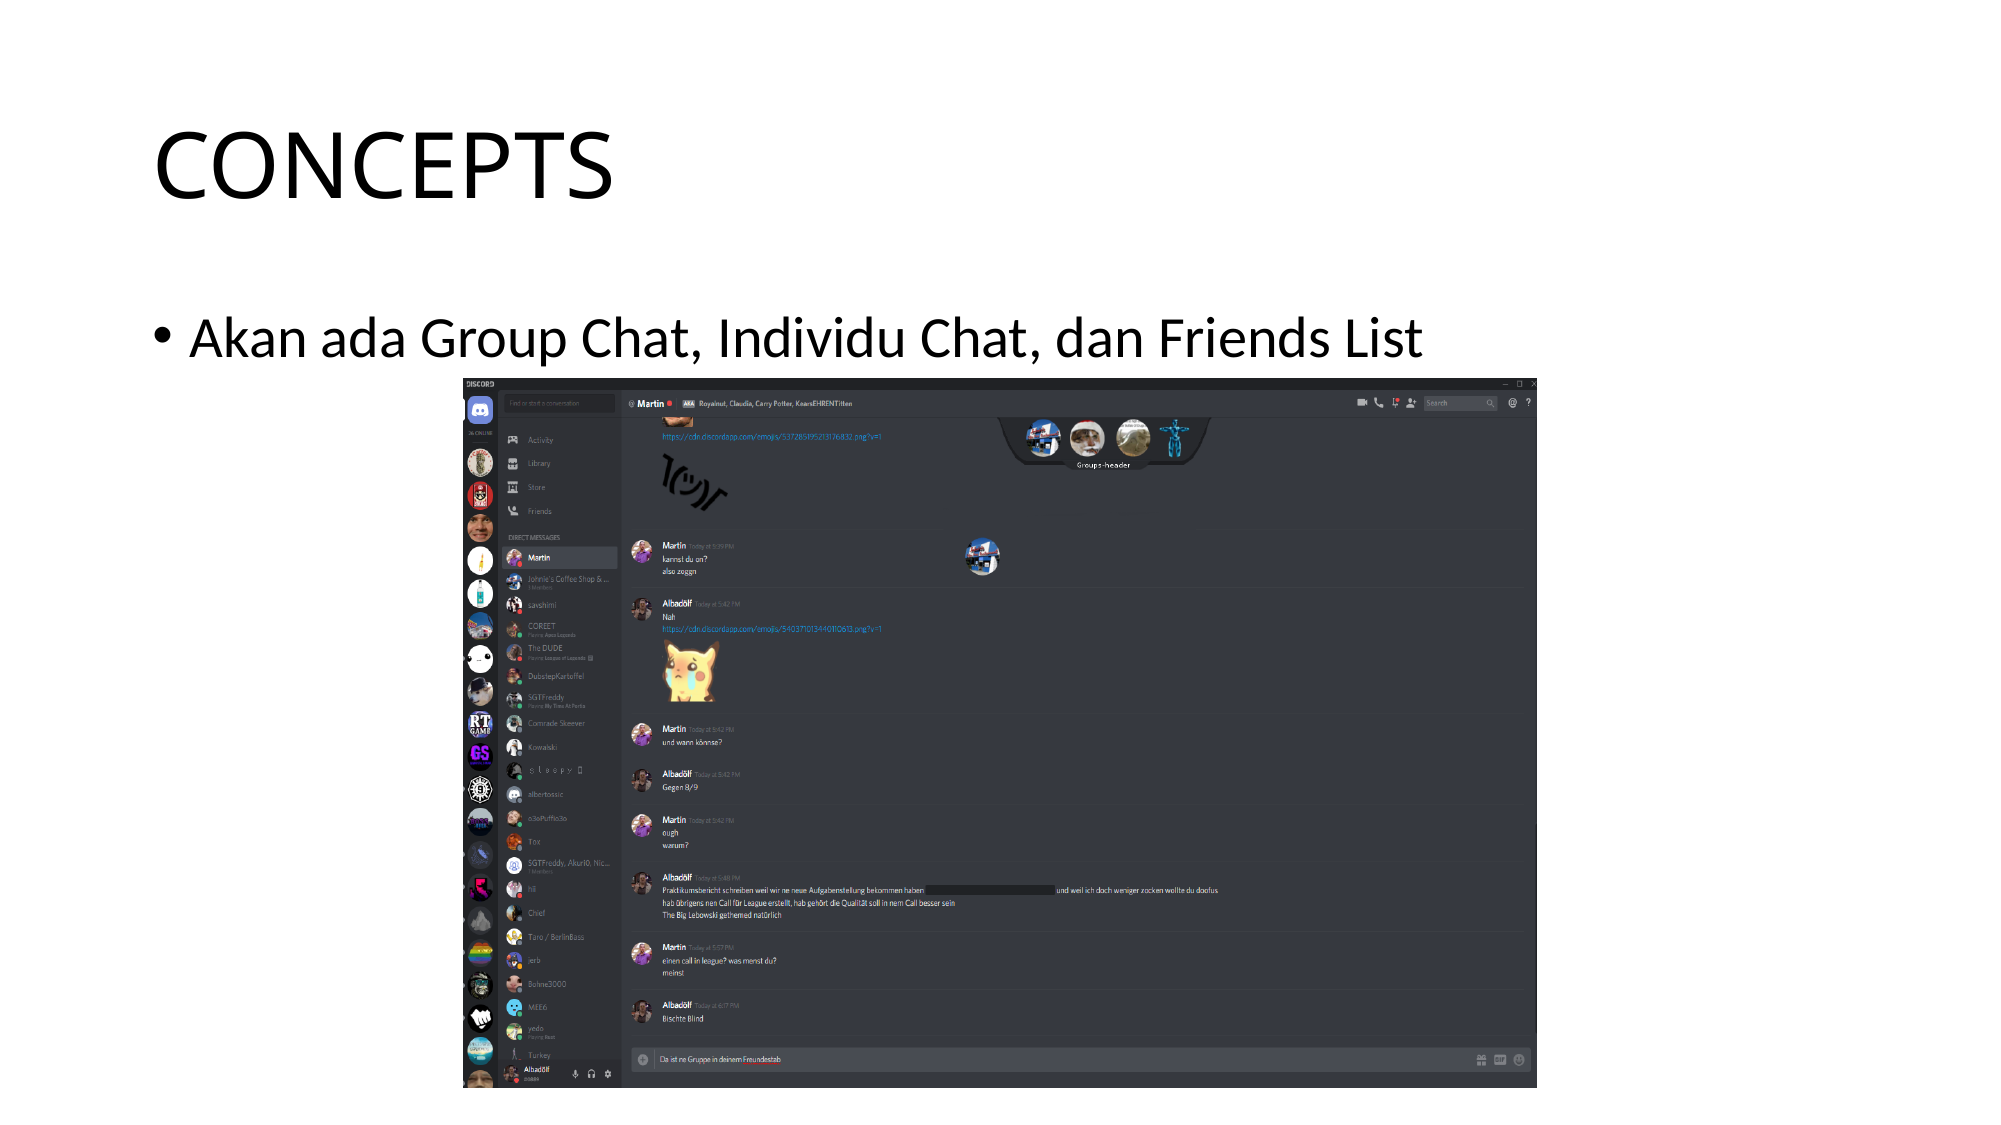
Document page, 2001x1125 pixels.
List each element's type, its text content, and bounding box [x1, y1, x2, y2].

picture [462, 377, 1538, 1089]
list Akan ada Group Chat, Individu Chat, dan Friends List [137, 299, 1863, 1014]
title CONCEPTS [137, 59, 1863, 278]
